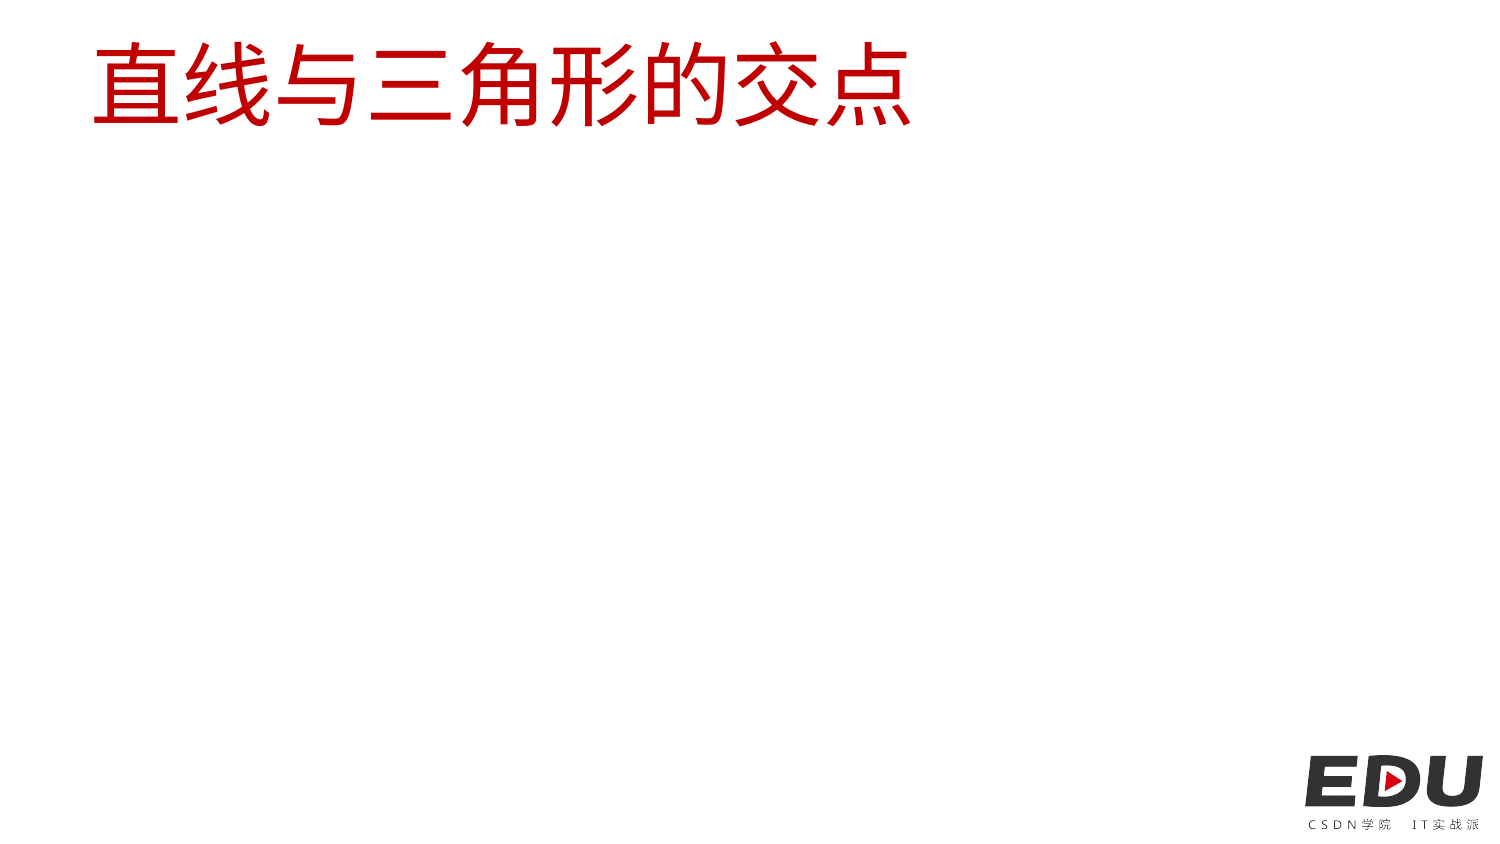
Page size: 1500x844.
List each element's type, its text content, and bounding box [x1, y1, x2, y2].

title 直线与三角形的交点 [75, 20, 1425, 137]
picture [1305, 755, 1483, 830]
